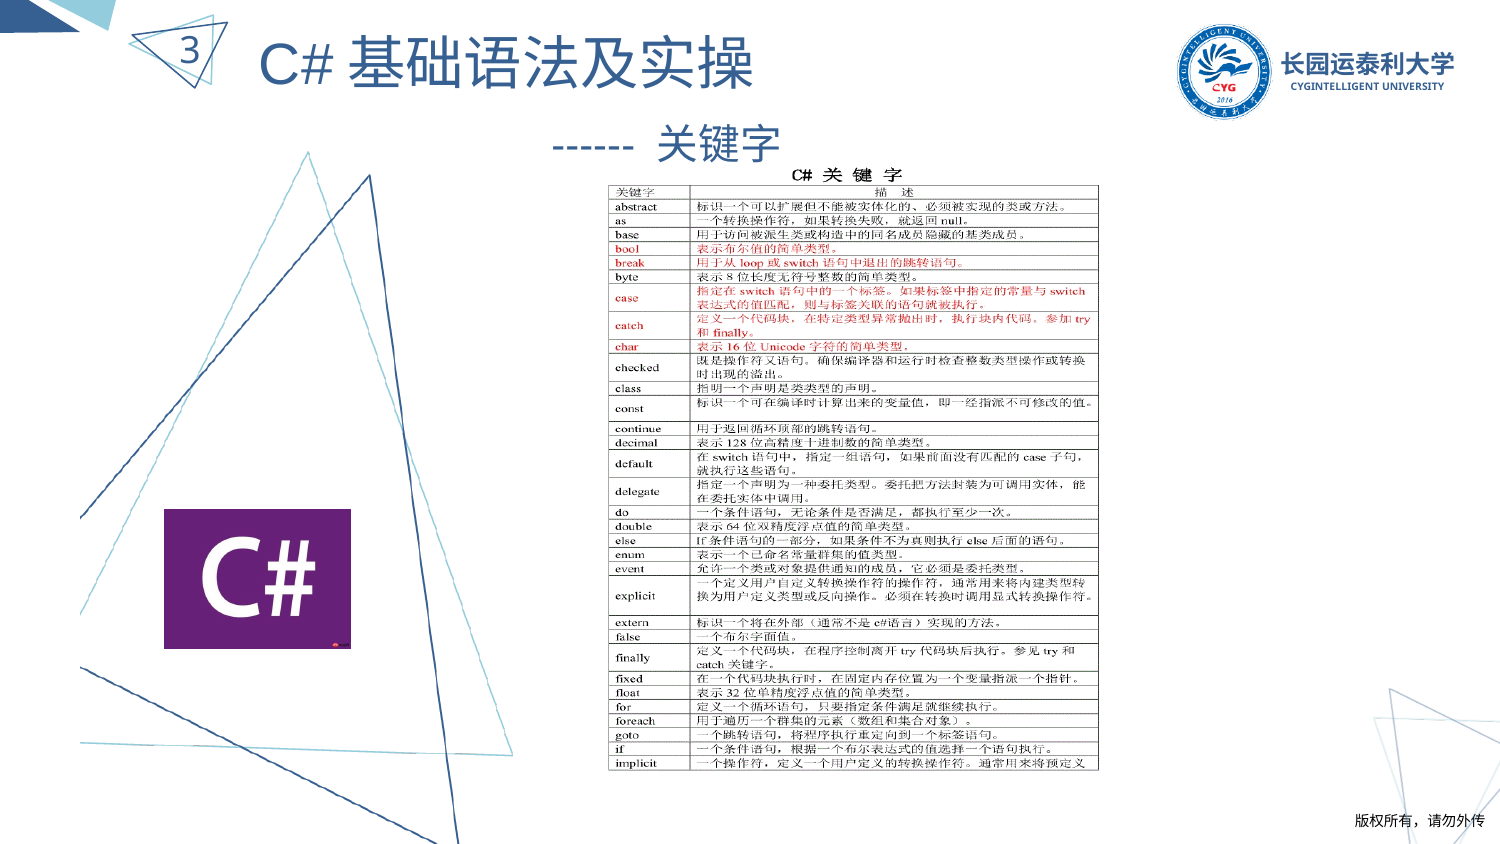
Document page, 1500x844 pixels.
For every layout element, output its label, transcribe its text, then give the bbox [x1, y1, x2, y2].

picture [80, 22, 1273, 844]
text_box C#基础语法及实操 [244, 19, 770, 104]
picture [1374, 689, 1500, 843]
text_box 长园运泰利大学 [1277, 41, 1471, 86]
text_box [128, 11, 228, 89]
text_box CYGINTELLIGENT UNIVERSITY [1277, 73, 1460, 99]
